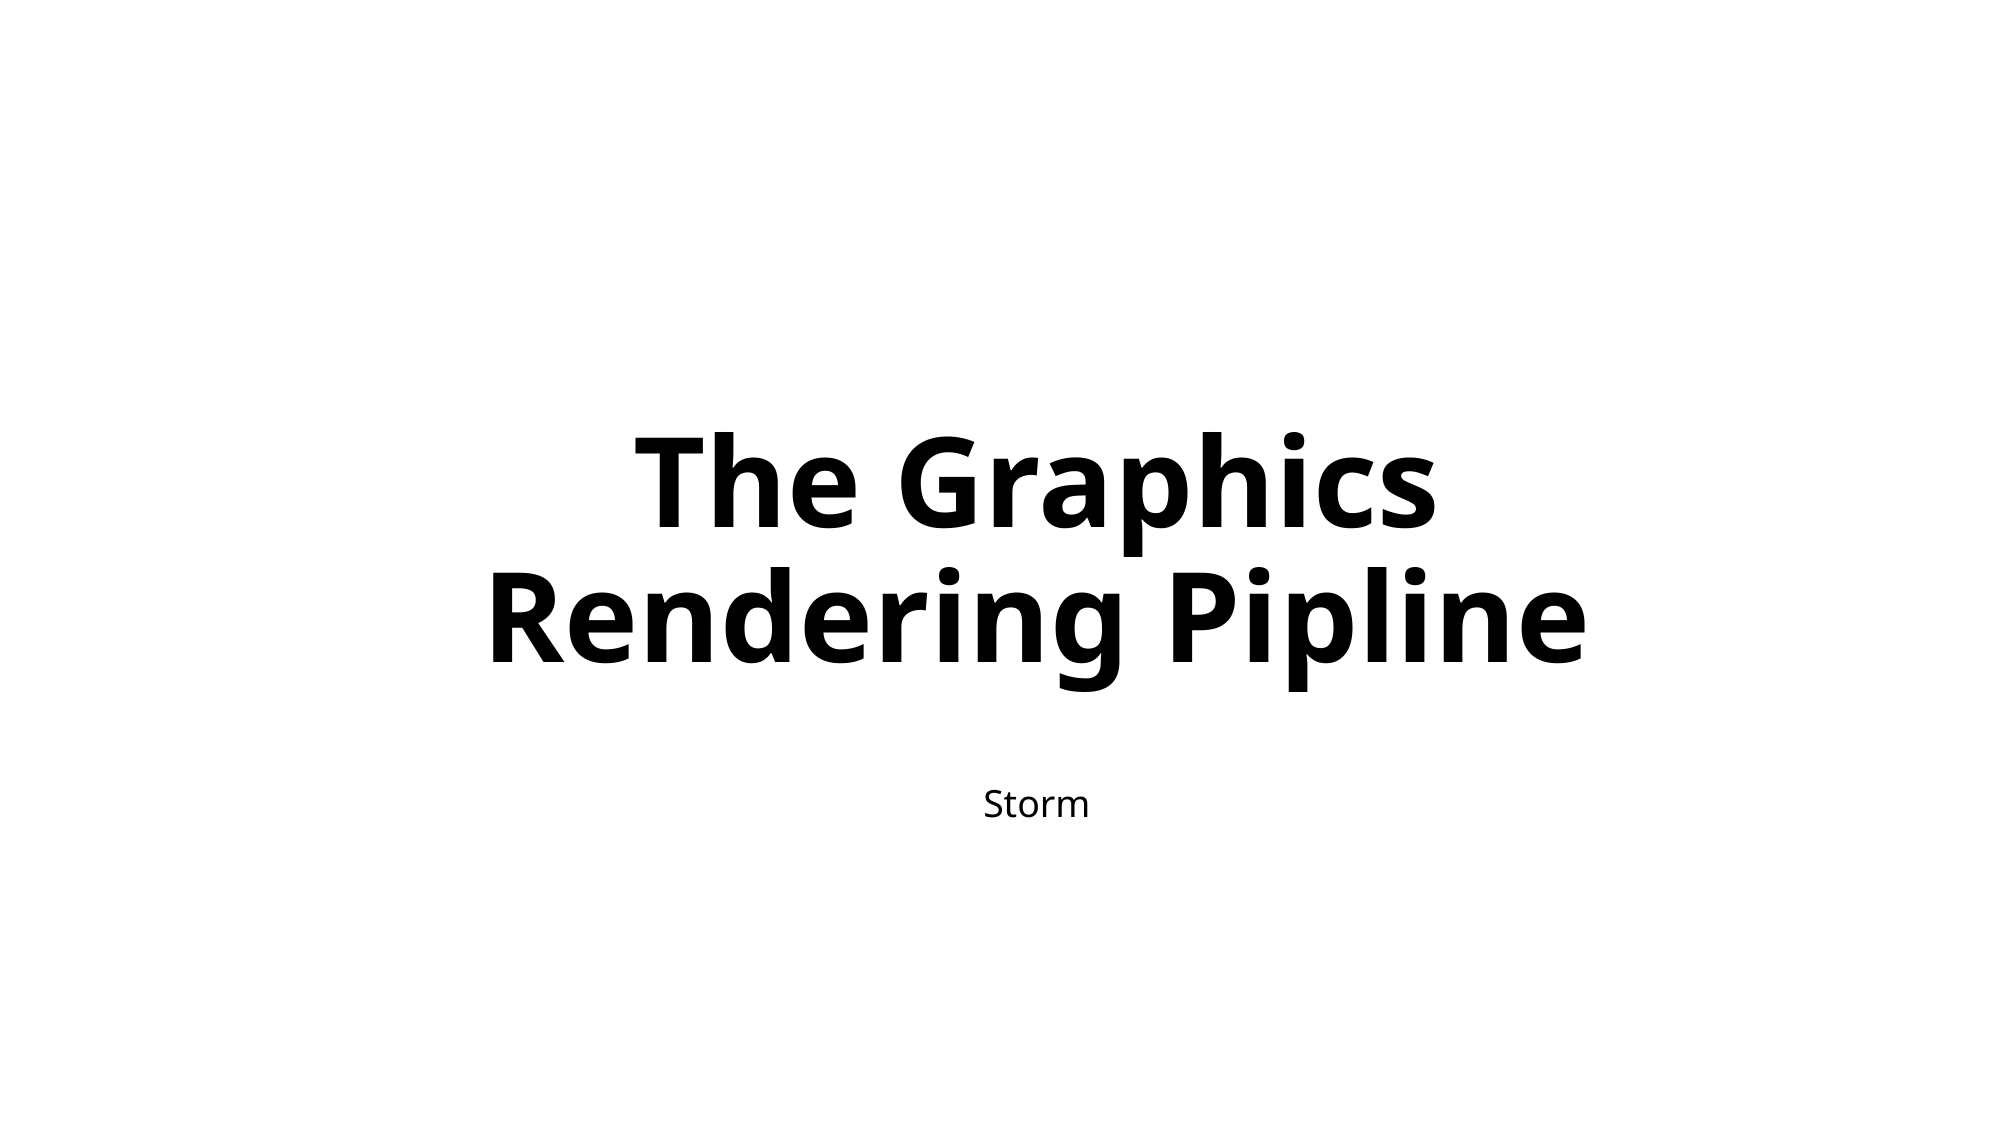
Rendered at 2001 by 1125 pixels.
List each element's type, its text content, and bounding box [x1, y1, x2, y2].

text_box Storm [879, 772, 1195, 833]
title The Graphics Rendering Pipline [352, 305, 1722, 697]
